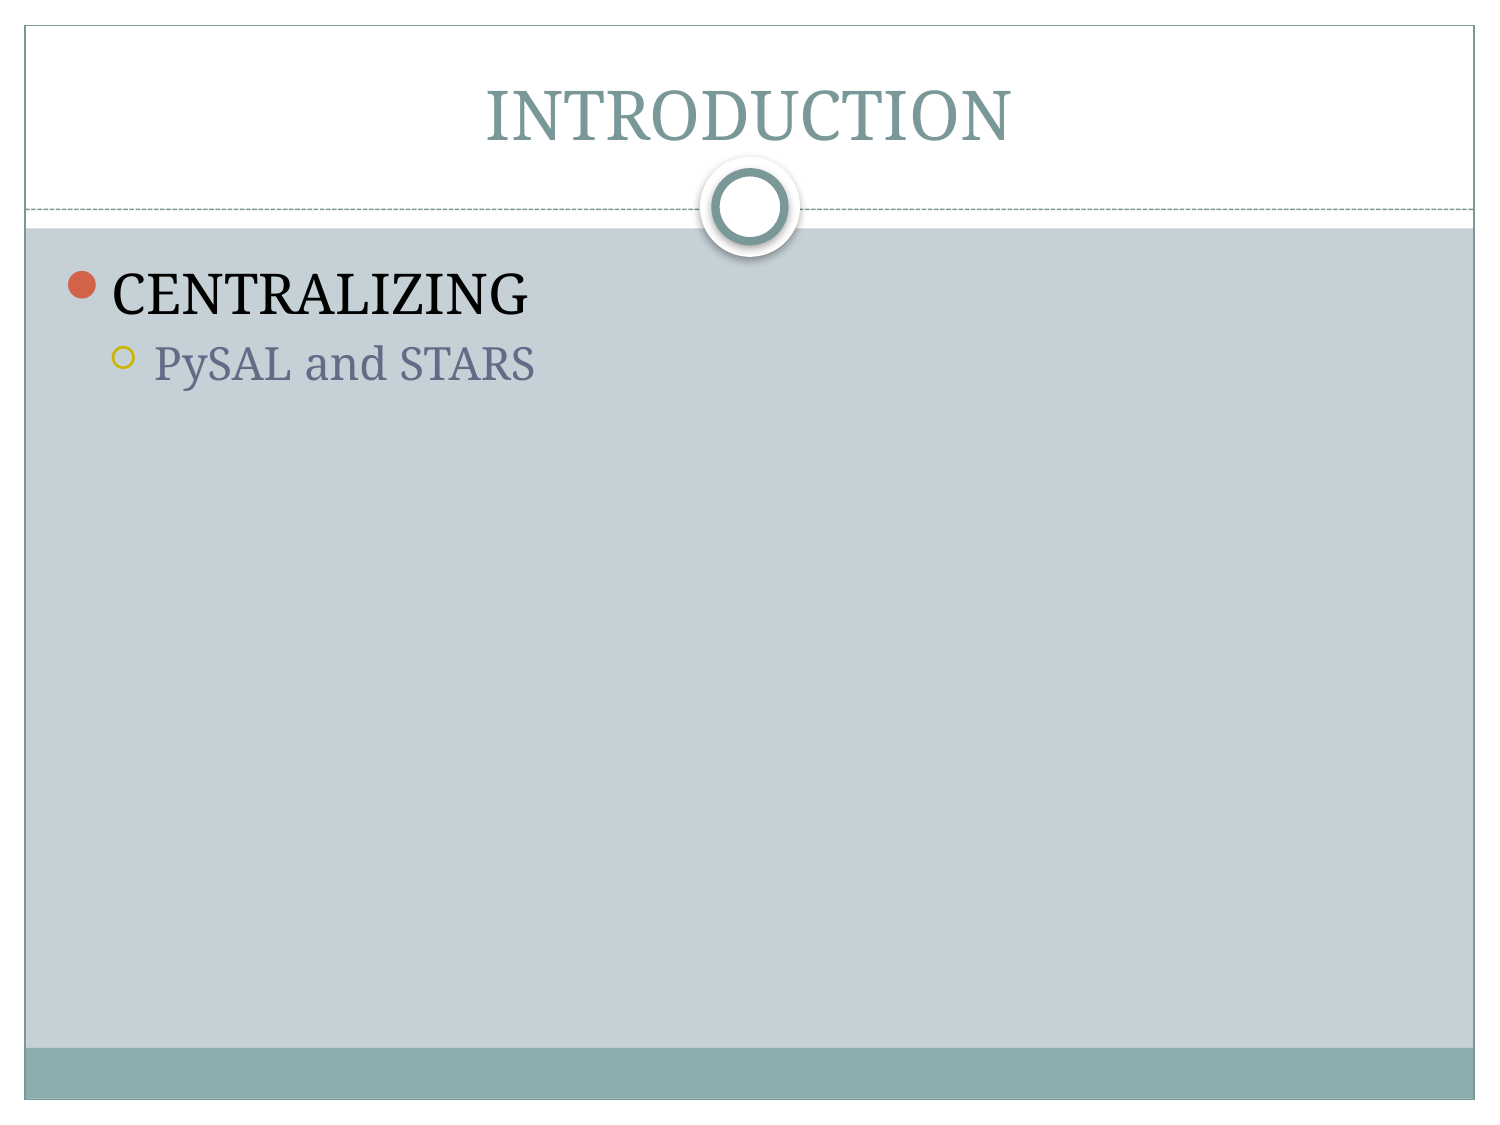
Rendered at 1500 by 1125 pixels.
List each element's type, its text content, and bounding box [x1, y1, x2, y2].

title INTRODUCTION [49, 37, 1450, 162]
list CENTRALIZING PySAL and STARS [49, 250, 1445, 1001]
